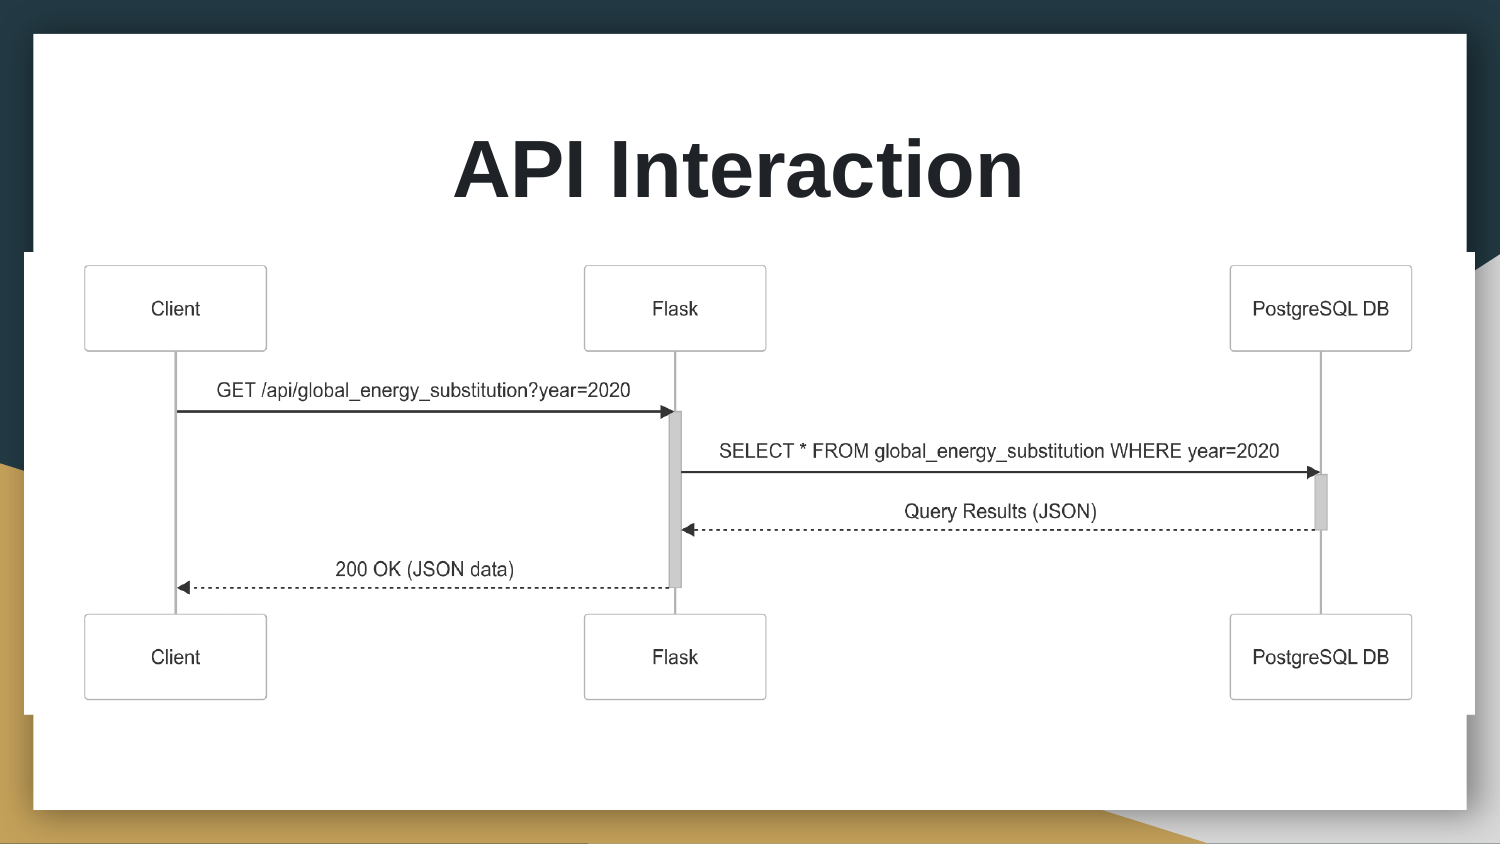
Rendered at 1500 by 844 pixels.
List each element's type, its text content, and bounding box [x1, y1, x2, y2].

picture [24, 252, 1476, 715]
text_box API Interaction [89, 76, 1388, 235]
